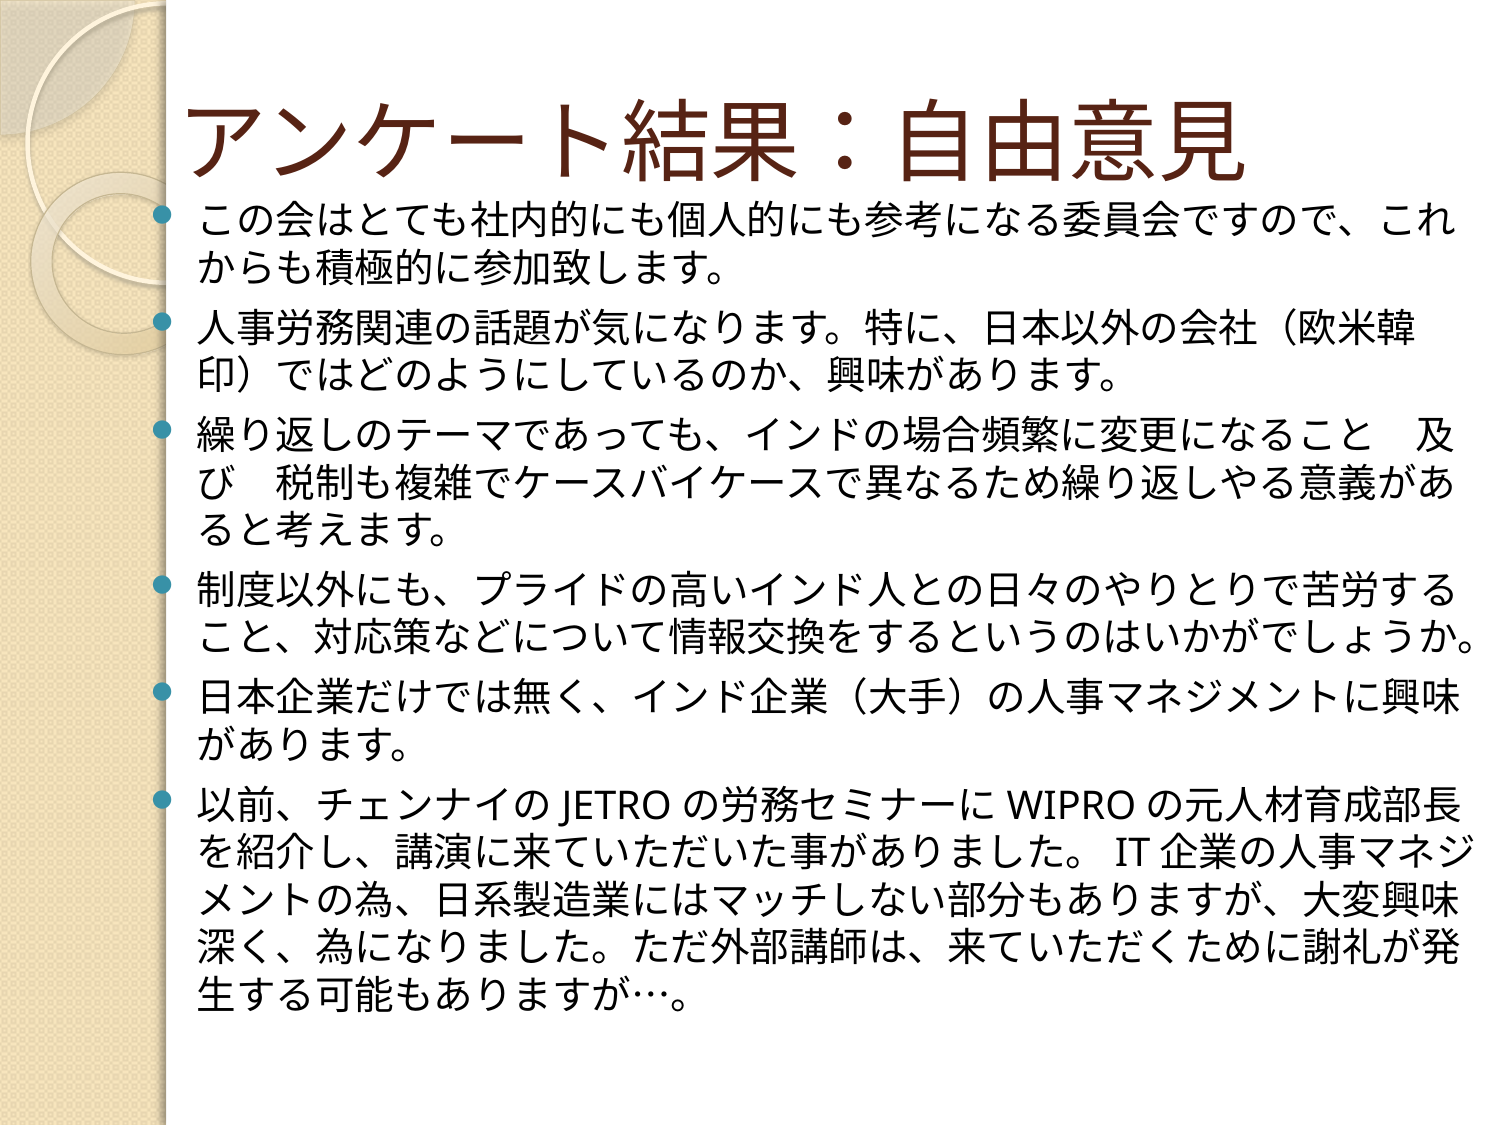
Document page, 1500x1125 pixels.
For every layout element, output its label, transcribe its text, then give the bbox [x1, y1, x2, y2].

list この会はとても社内的にも個人的にも参考になる委員会ですので、これからも積極的に参加致します。 人事労務関連の話題が気になります。特に、日本以外の会社（欧米韓印）ではどのようにしているのか、興味があります。 繰り返しのテーマであっても、インドの場合頻繁に変更になること 及び 税制も複雑でケースバイケースで異なるため繰り返しやる意義があると考えます。 制度以外にも、プライドの高いインド人との日々のやりとりで苦労すること、対応策などについて情報交換をするというのはいかがでしょうか。 日本企業だけでは無く、インド企業（大手）の人事マネジメントに興味があります。 以前、チェンナイのJETROの労務セミナーにWIPROの元人材育成部長を紹介し、講演に来ていただいた事がありました。IT企業の人事マネジメントの為、日系製造業にはマッチしない部分もありますが、大変興味深く、為になりました。ただ外部講師は、来ていただくために謝礼が発生する可能もありますが…。 [121, 187, 1500, 1125]
title アンケート結果：自由意見 [162, 45, 1466, 187]
